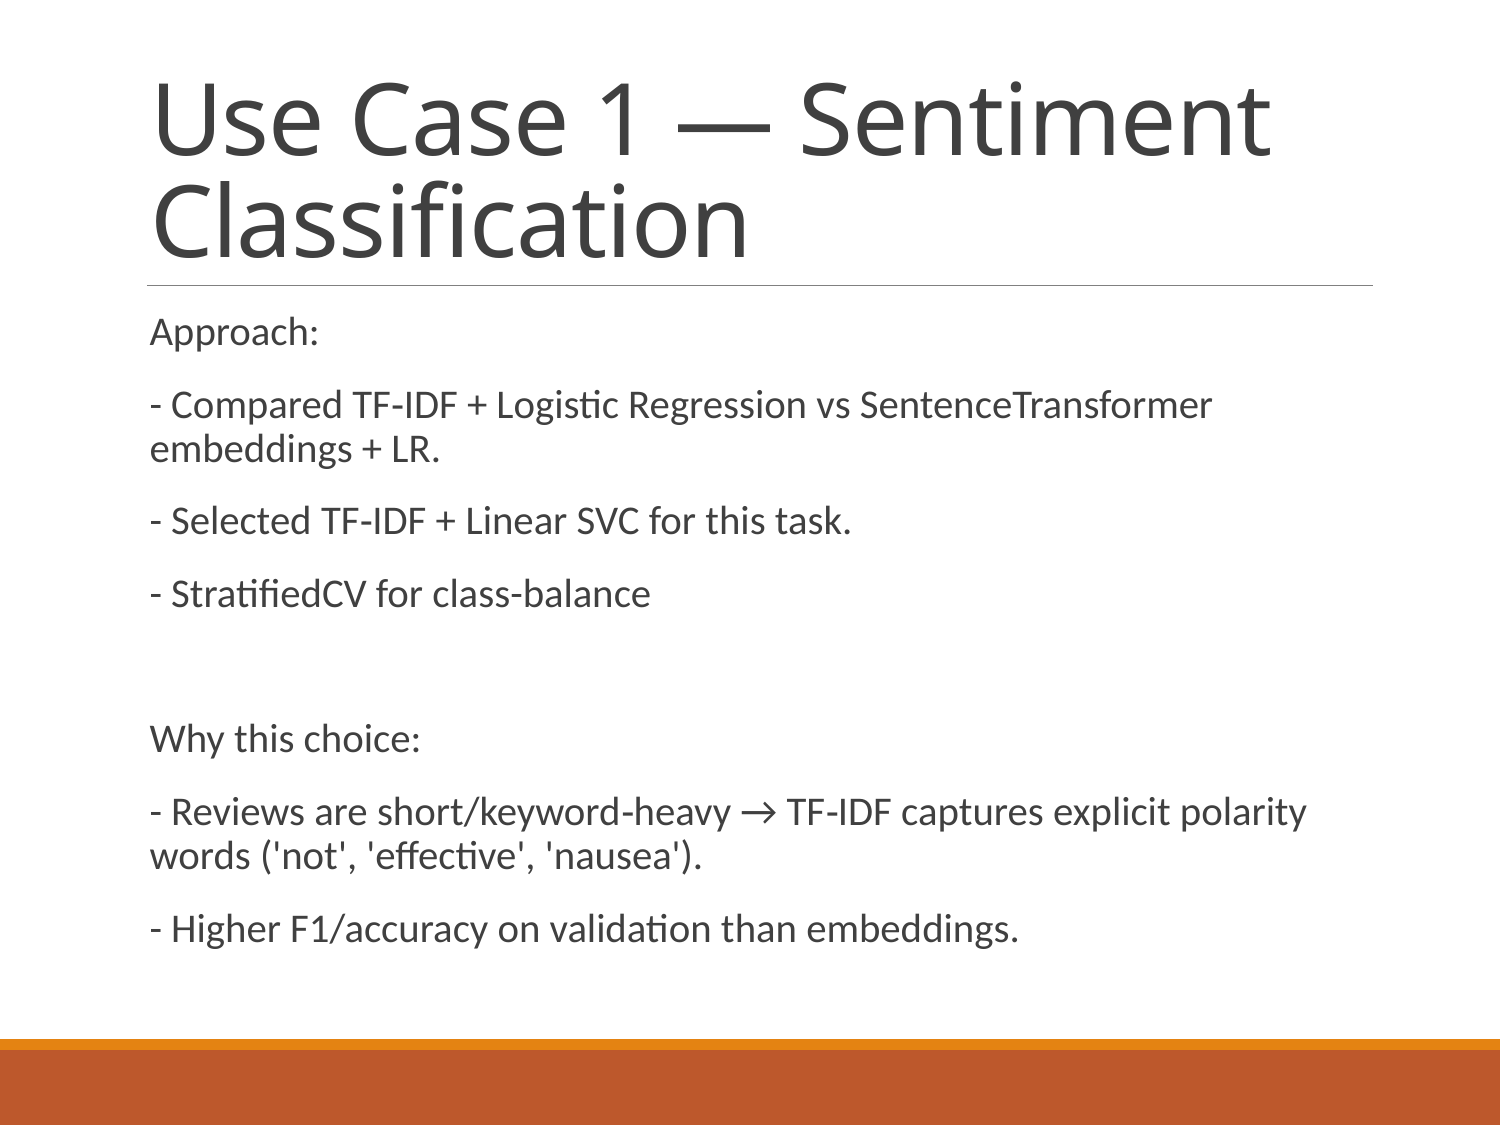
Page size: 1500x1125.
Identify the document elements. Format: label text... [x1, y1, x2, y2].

list Approach: - Compared TF‑IDF + Logistic Regression vs SentenceTransformer embeddings + LR. - Selected TF‑IDF + Linear SVC for this task. - StratifiedCV for class-balance Why this choice: - Reviews are short/keyword‑heavy → TF‑IDF captures explicit polarity words ('not', 'effective', 'nausea'). - Higher F1/accuracy on validation than embeddings. [135, 302, 1373, 963]
title Use Case 1 — Sentiment Classification [135, 47, 1373, 285]
